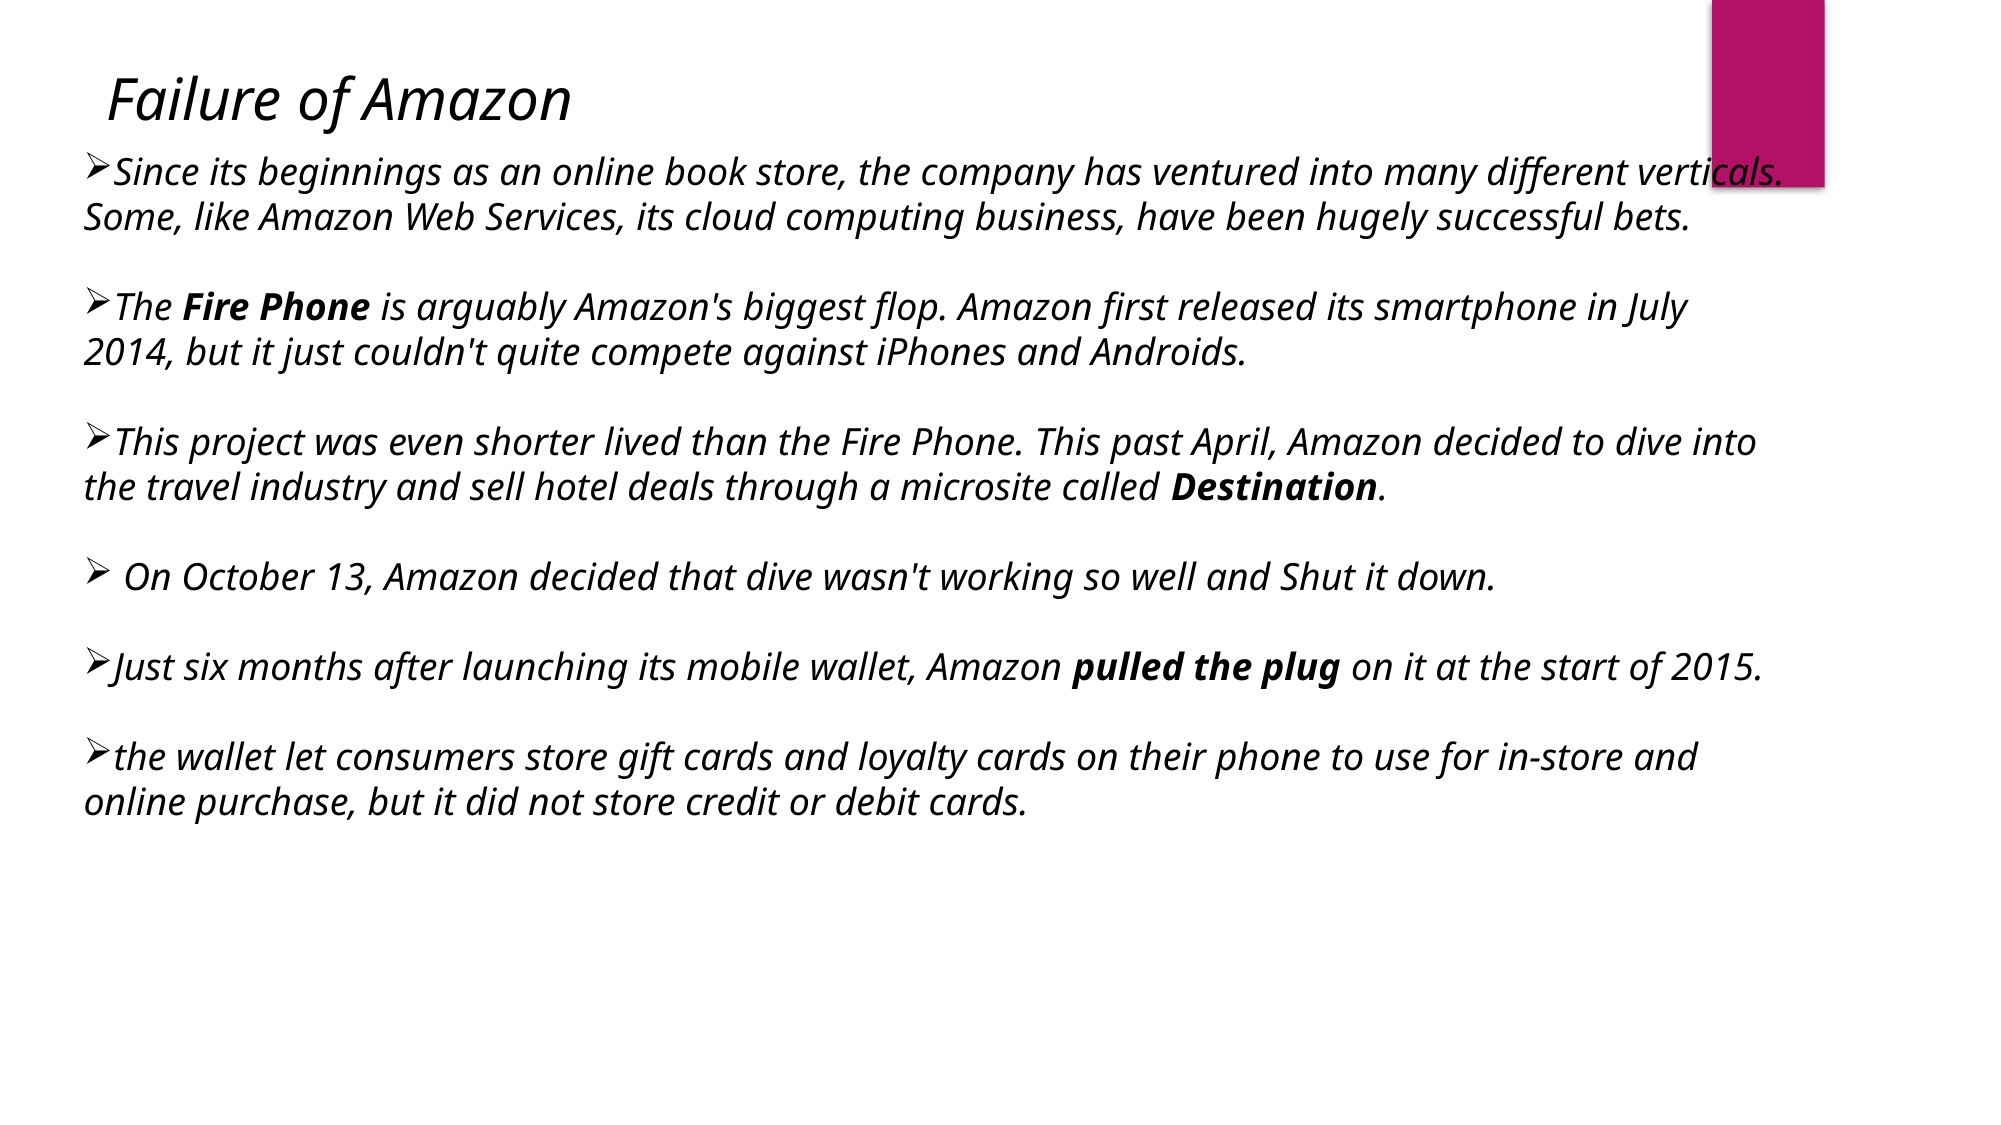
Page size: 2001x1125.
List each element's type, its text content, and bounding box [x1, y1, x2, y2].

text_box Failure of Amazon [91, 54, 1550, 140]
text_box Since its beginnings as an online book store, the company has ventured into many different verticals. Some, like Amazon Web Services, its cloud computing business, have been hugely successful bets. The Fire Phone is arguably Amazon's biggest flop. Amazon first released its smartphone in July 2014, but it just couldn't quite compete against iPhones and Androids. This project was even shorter lived than the Fire Phone. This past April, Amazon decided to dive into the travel industry and sell hotel deals through a microsite called Destination. On October 13, Amazon decided that dive wasn't working so well and Shut it down. Just six months after launching its mobile wallet, Amazon pulled the plug on it at the start of 2015. the wallet let consumers store gift cards and loyalty cards on their phone to use for in-store and online purchase, but it did not store credit or debit cards. [68, 140, 1802, 876]
